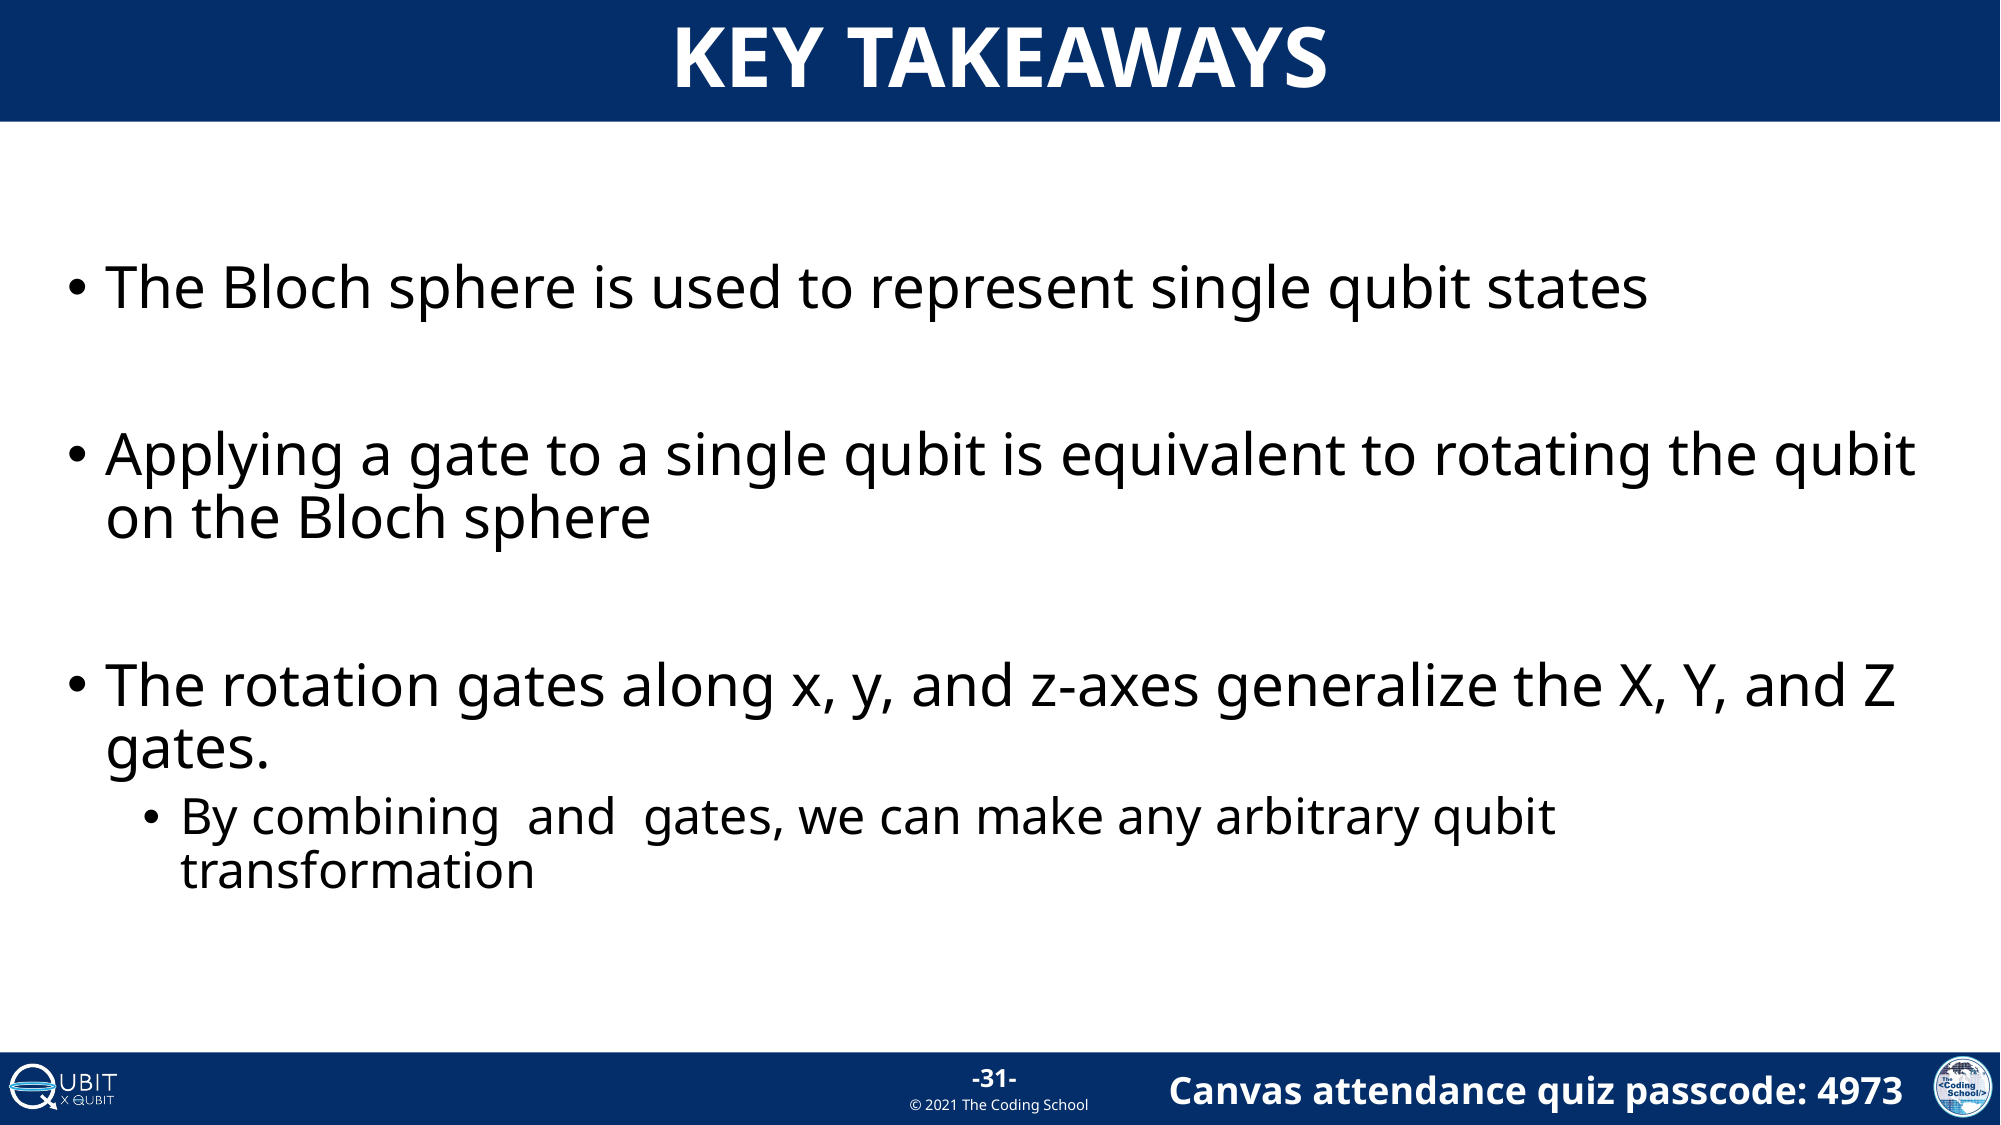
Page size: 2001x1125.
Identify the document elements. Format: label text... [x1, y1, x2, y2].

picture [1931, 1052, 1995, 1122]
slide_number -31- [945, 1050, 1044, 1110]
title Key Takeaways [0, 0, 2000, 122]
picture [6, 1055, 118, 1125]
